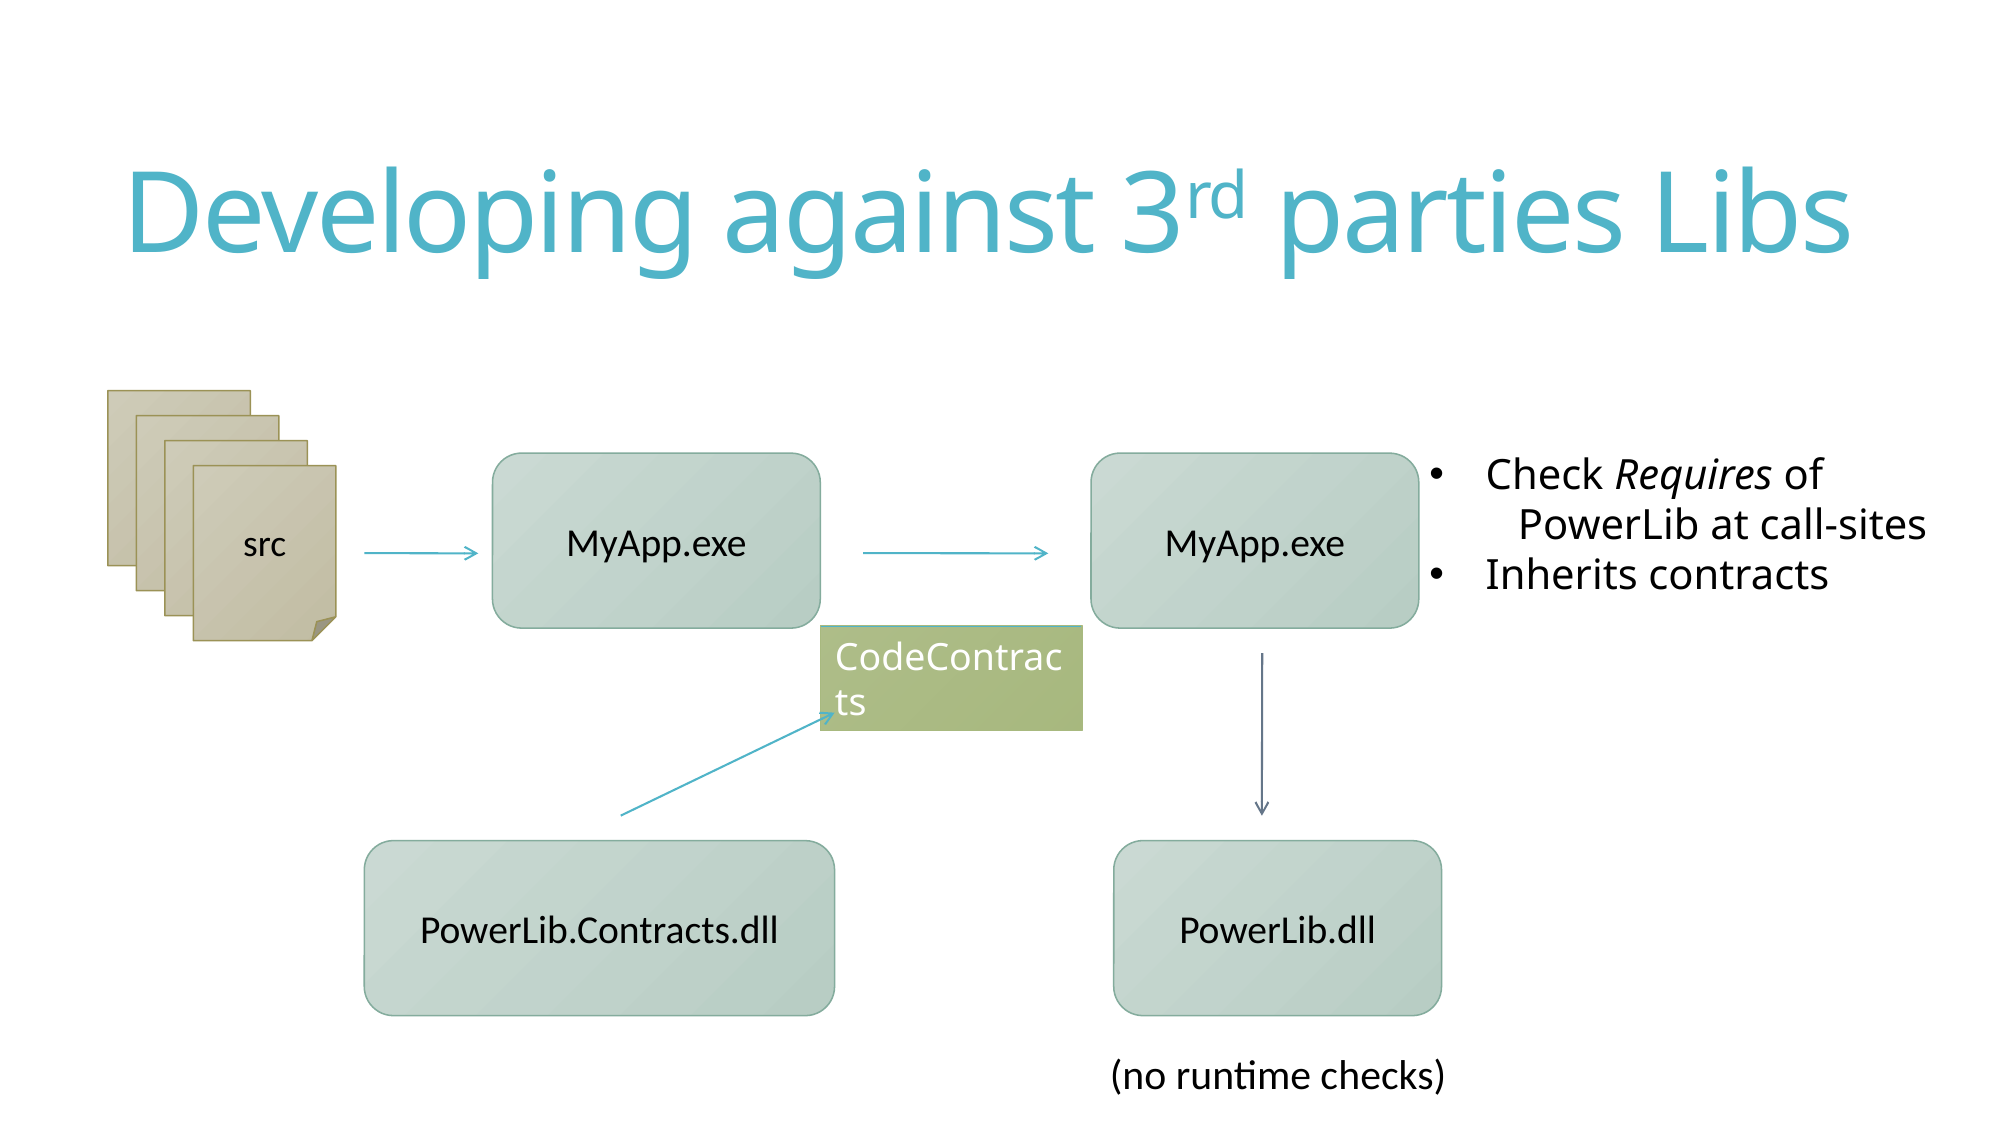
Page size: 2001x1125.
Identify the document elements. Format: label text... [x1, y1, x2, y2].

title Developing against 3rd parties Libs [107, 81, 1875, 354]
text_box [107, 390, 1913, 1107]
